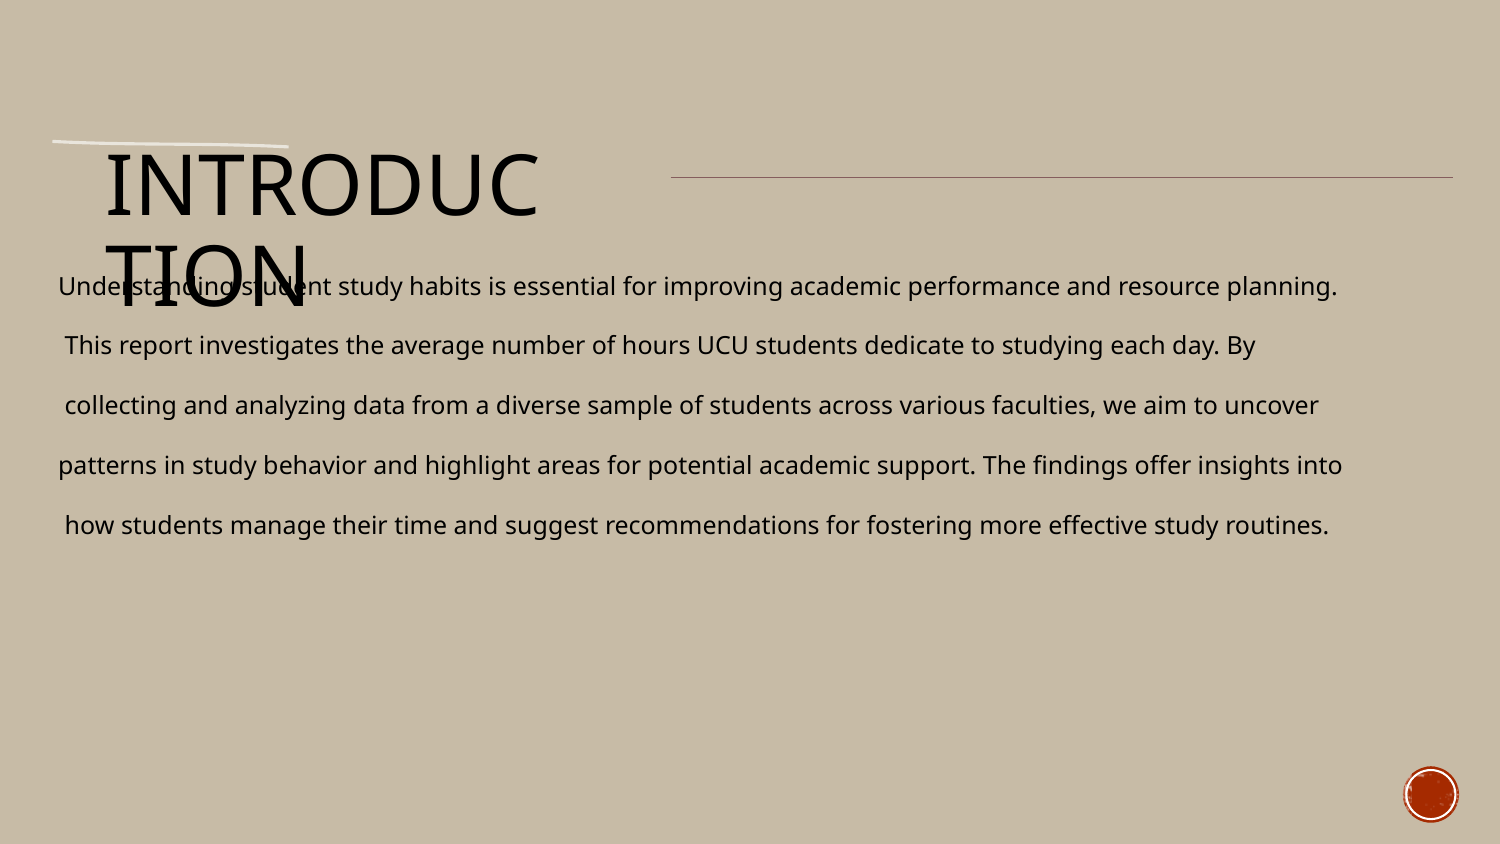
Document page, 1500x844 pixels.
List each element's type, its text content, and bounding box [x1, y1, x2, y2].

title INTRODUCTION [90, 127, 571, 255]
text_box Understanding student study habits is essential for improving academic performance and resource planning. This report investigates the average number of hours UCU students dedicate to studying each day. By collecting and analyzing data from a diverse sample of students across various faculties, we aim to uncover patterns in study behavior and highlight areas for potential academic support. The findings offer insights into how students manage their time and suggest recommendations for fostering more effective study routines. [43, 255, 1457, 733]
